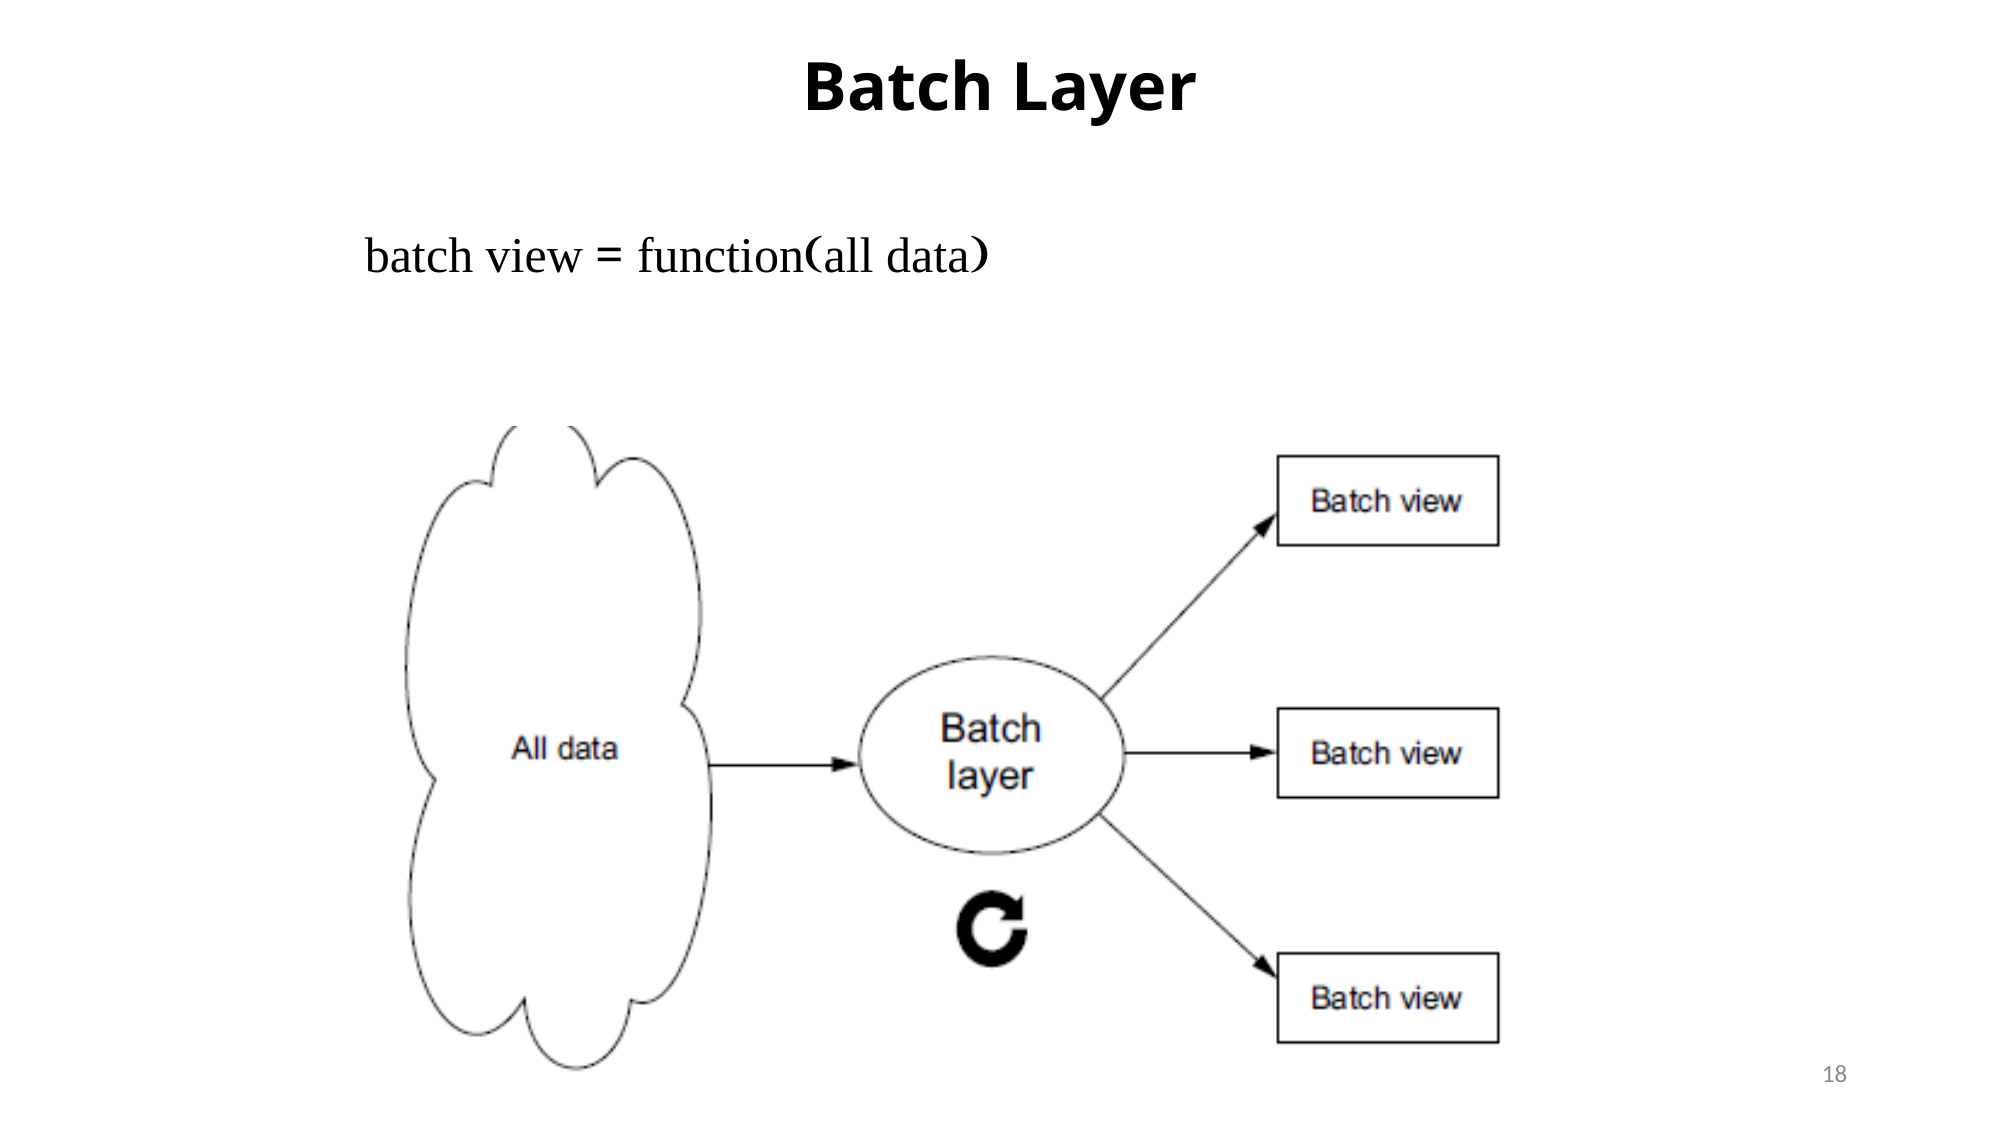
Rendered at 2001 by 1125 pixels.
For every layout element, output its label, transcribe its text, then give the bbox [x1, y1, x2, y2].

text_box batch view = functionall data [350, 185, 1560, 291]
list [391, 426, 1537, 1076]
slide_number 18 [1412, 1042, 1863, 1103]
title Batch Layer [137, 21, 1863, 157]
